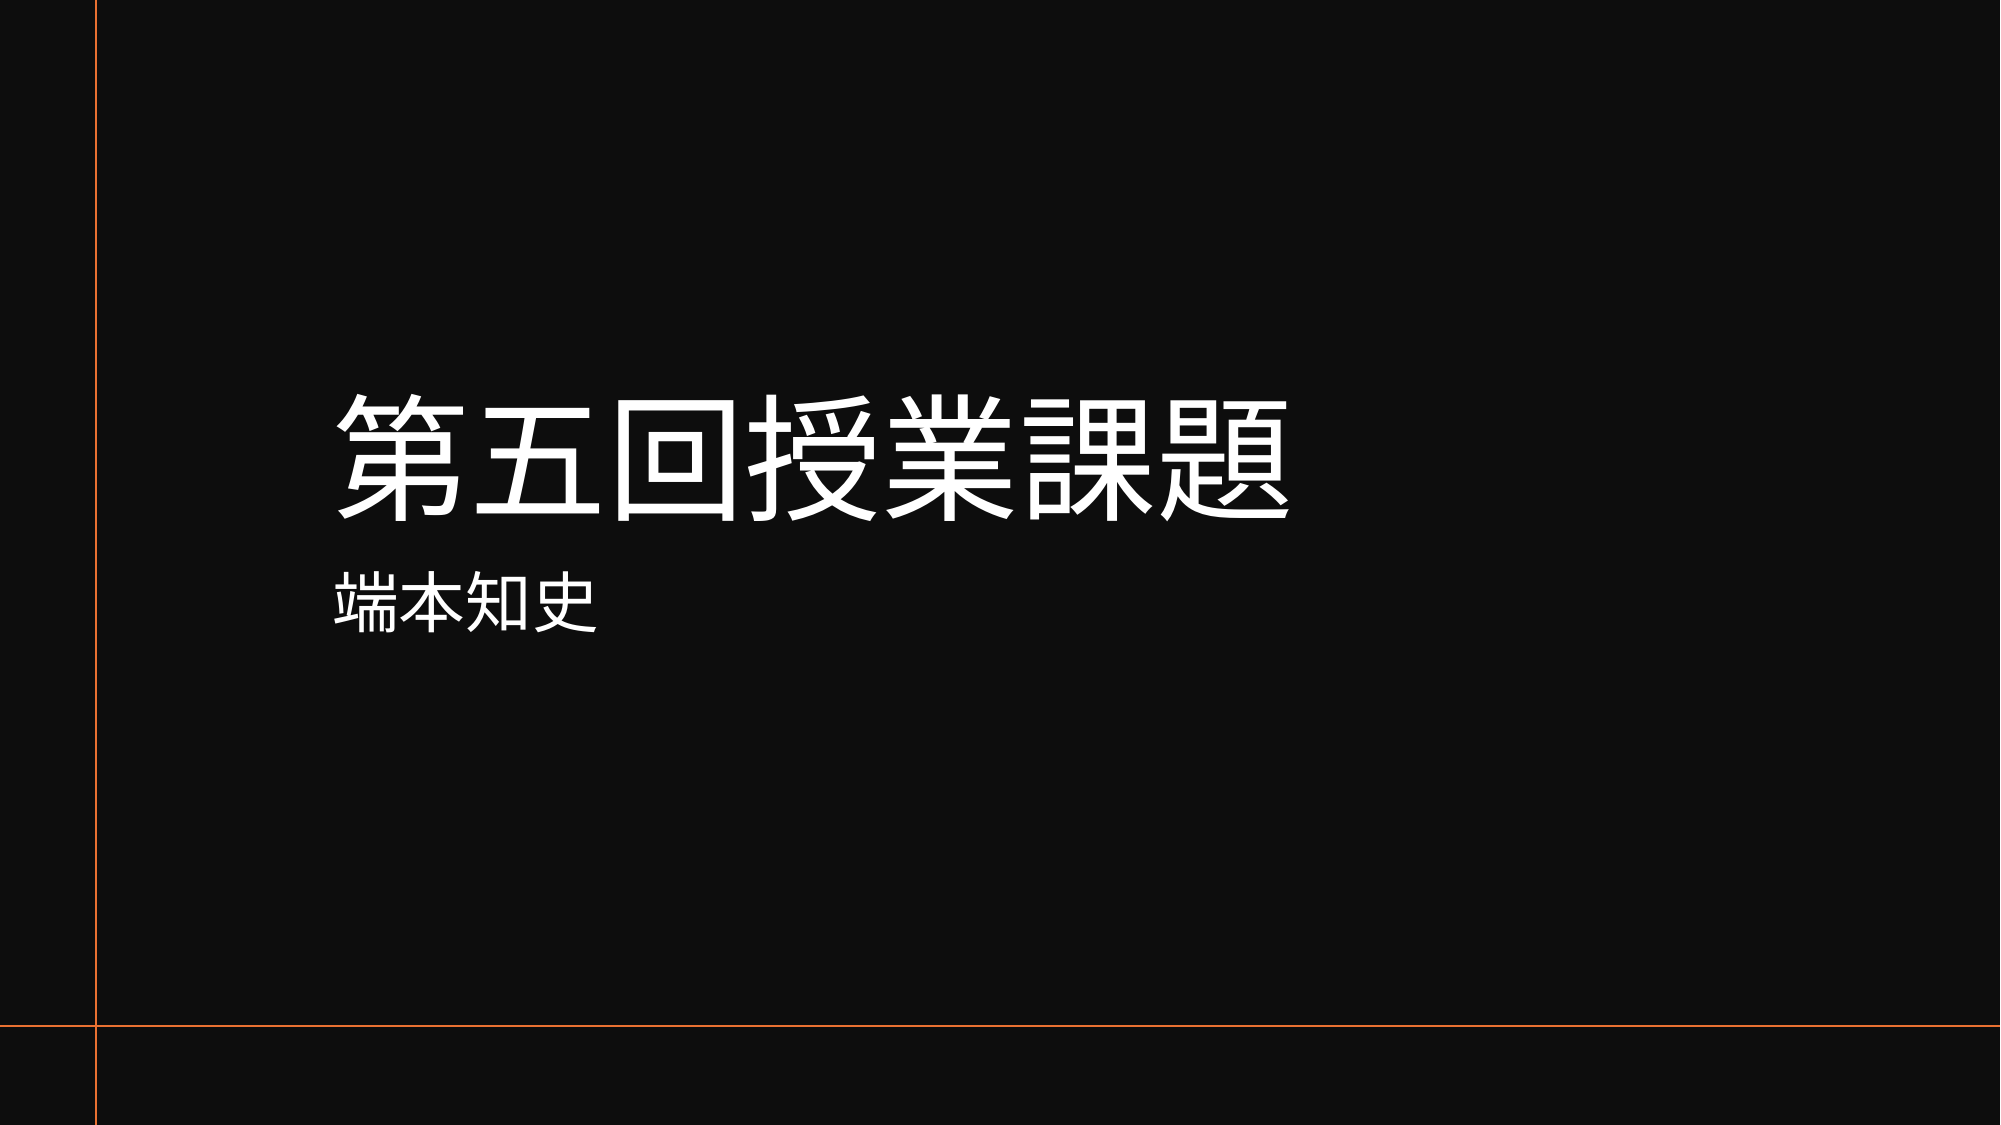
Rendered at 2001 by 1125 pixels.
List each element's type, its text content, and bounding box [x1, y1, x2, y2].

text_box [0, 1027, 95, 1125]
text_box [97, 1027, 2000, 1125]
text_box [0, 0, 95, 1025]
text_box [97, 0, 2000, 1025]
title 第五回授業課題 [317, 155, 1642, 548]
subtitle 端本知史 [317, 562, 1642, 835]
